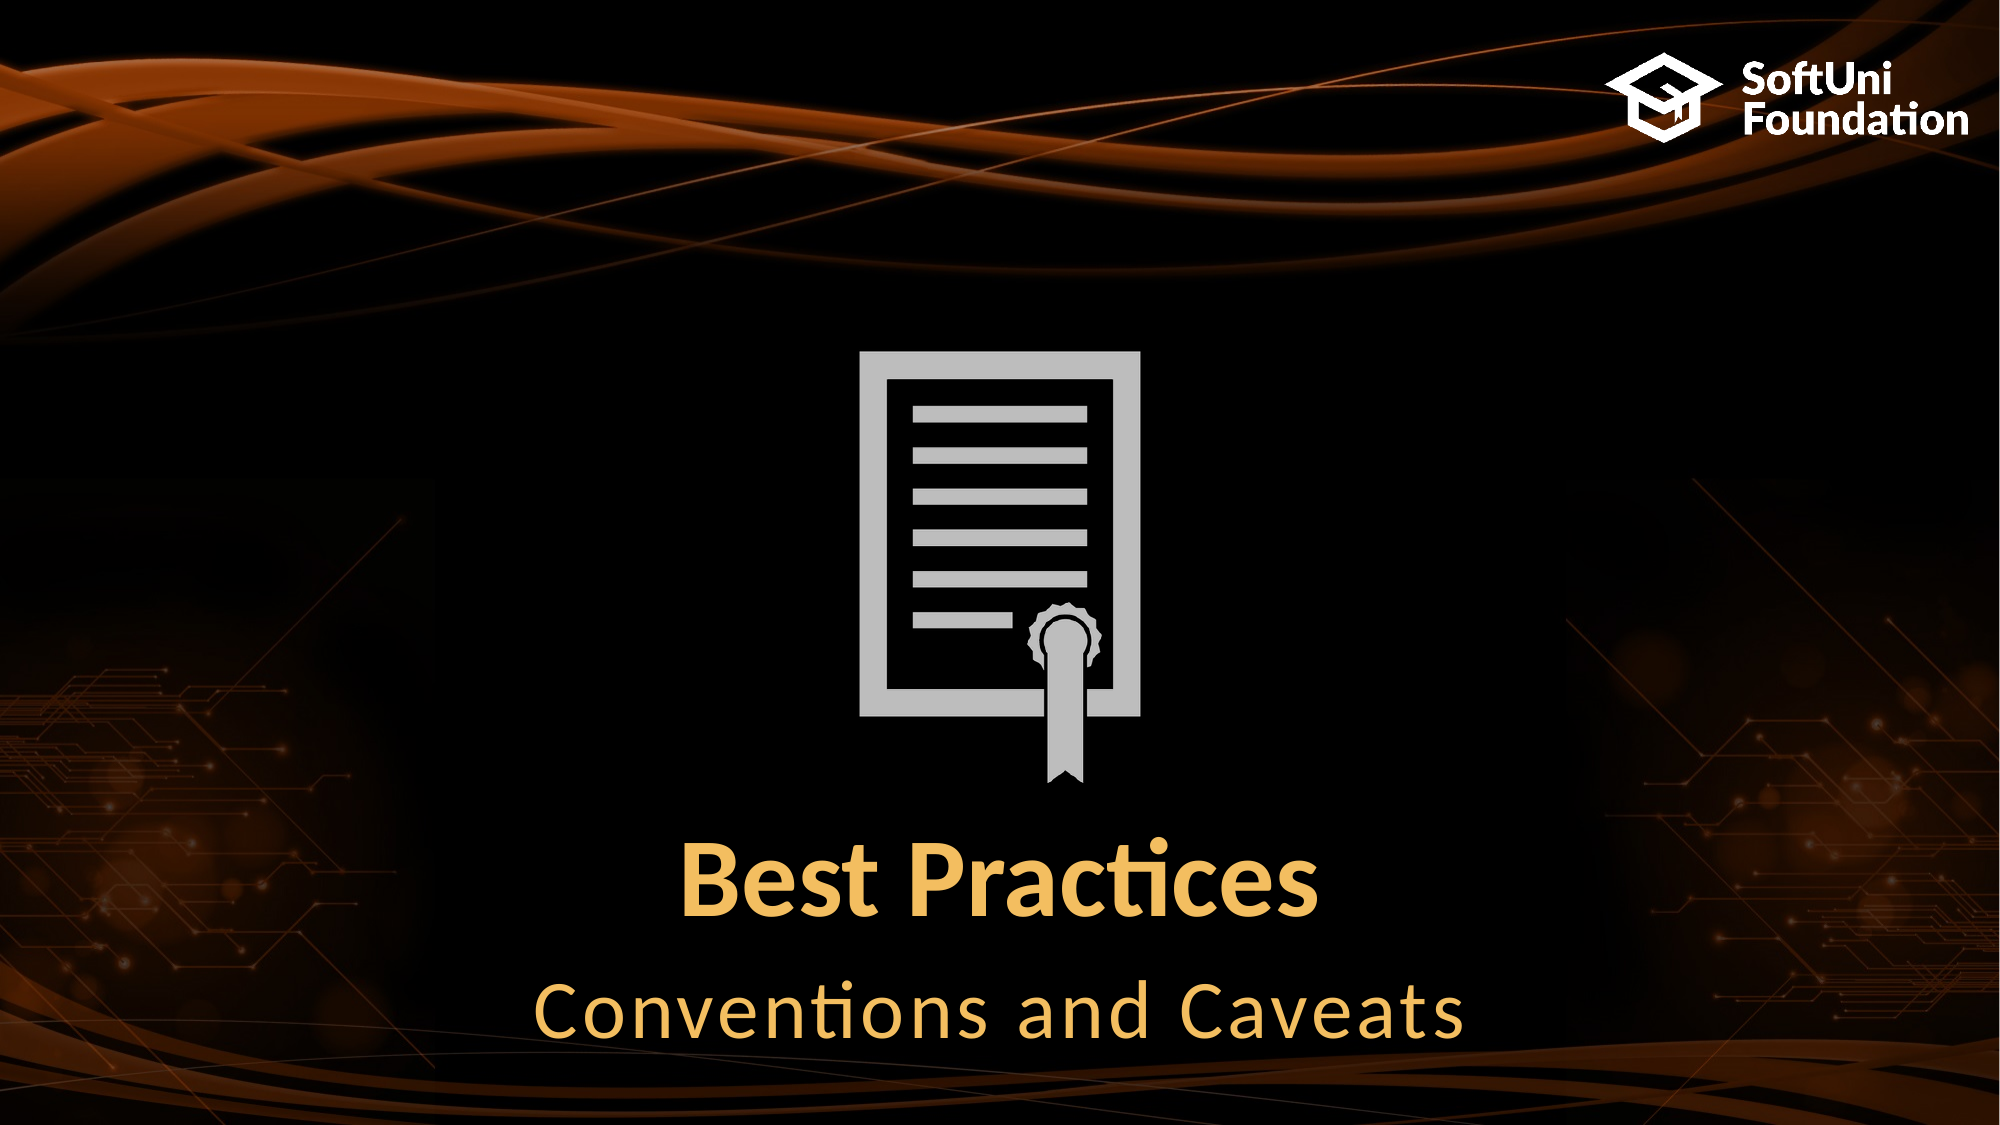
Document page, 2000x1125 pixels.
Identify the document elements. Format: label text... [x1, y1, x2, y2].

title Best Practices [149, 812, 1850, 944]
list Conventions and Caveats [149, 944, 1850, 1062]
picture [0, 0, 2000, 1125]
